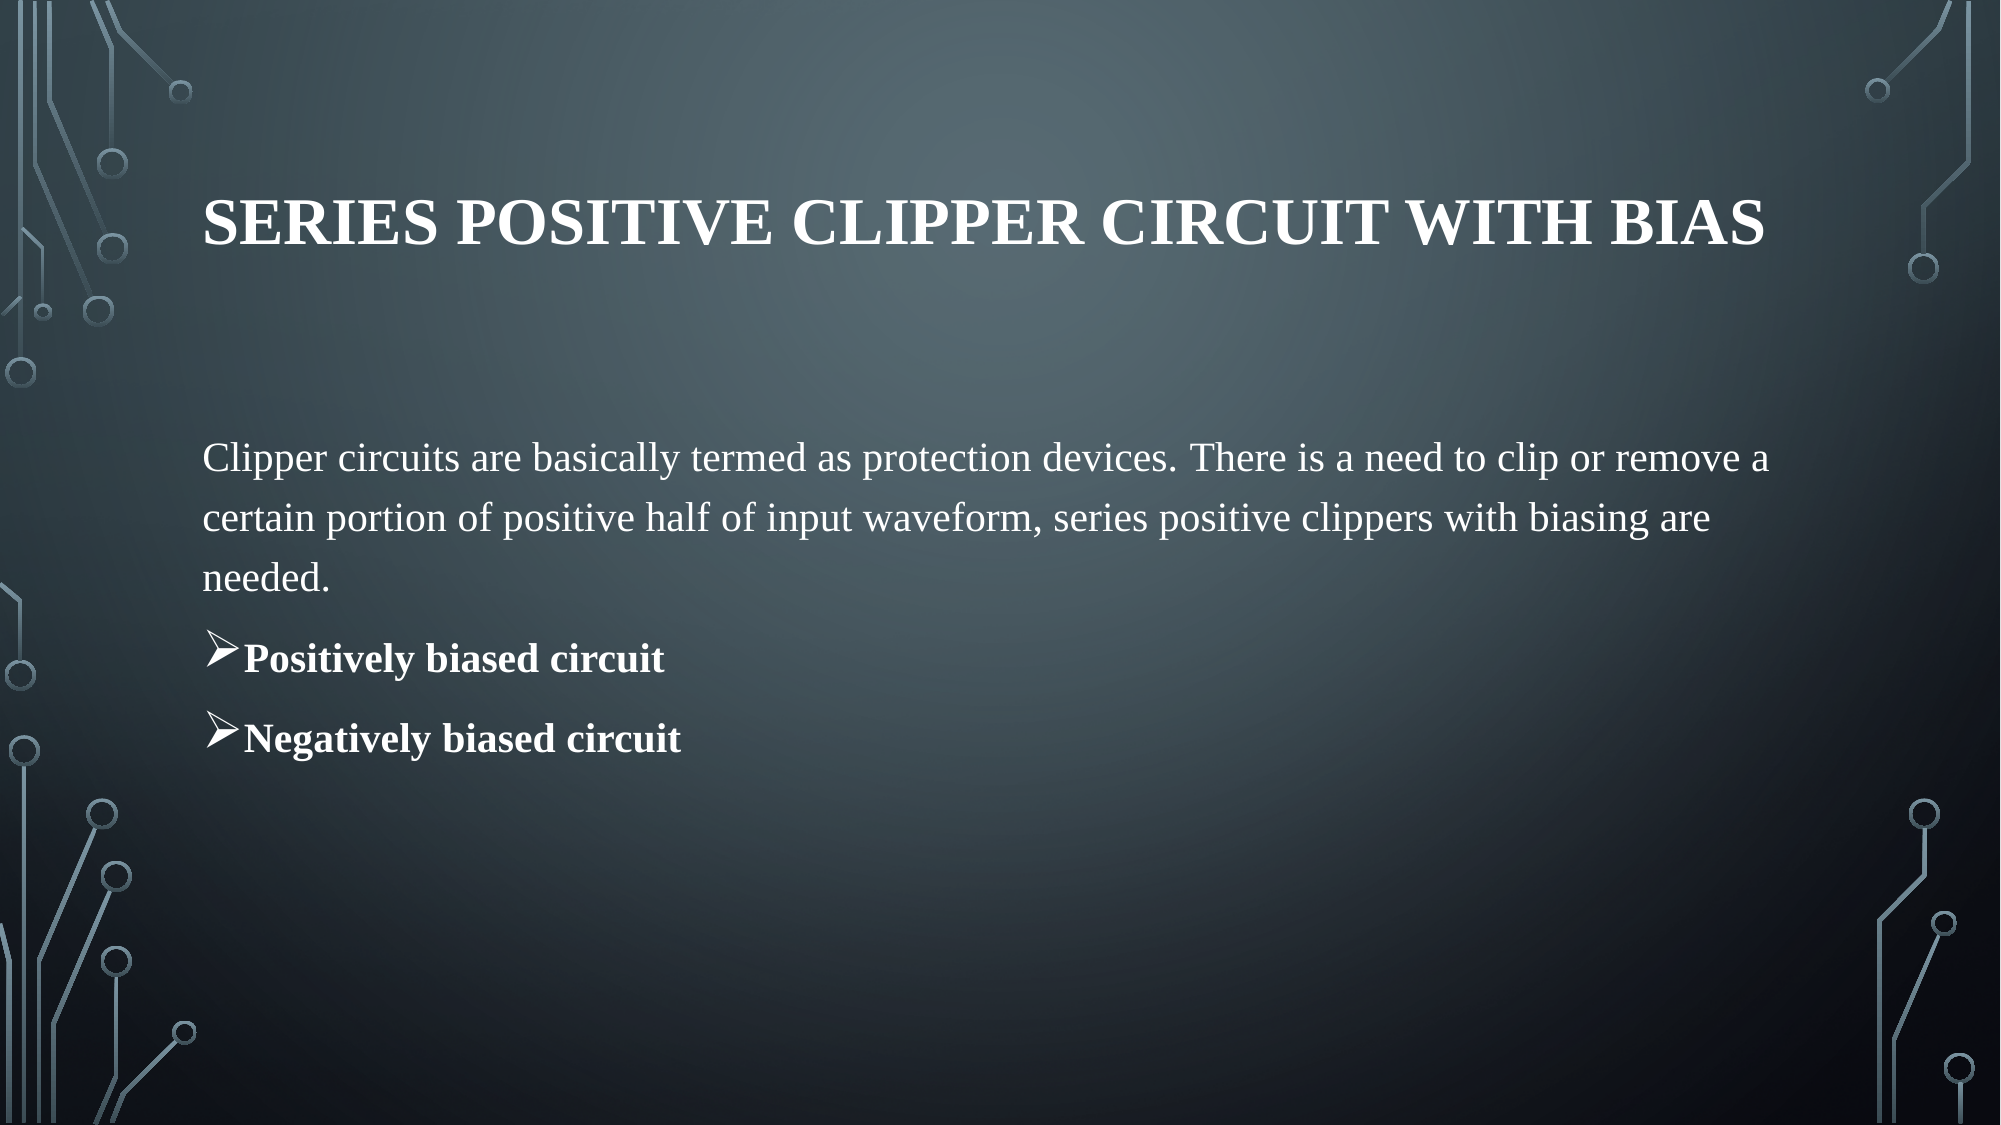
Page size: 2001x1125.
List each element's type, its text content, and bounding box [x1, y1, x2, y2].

list Clipper circuits are basically termed as protection devices. There is a need to clip or remove a certain portion of positive half of input waveform, series positive clippers with biasing are needed. Positively biased circuit Negatively biased circuit [187, 411, 1813, 902]
title SERIES POSITIVE CLIPPER CIRCUIT WITH BIAS [187, 101, 1813, 344]
